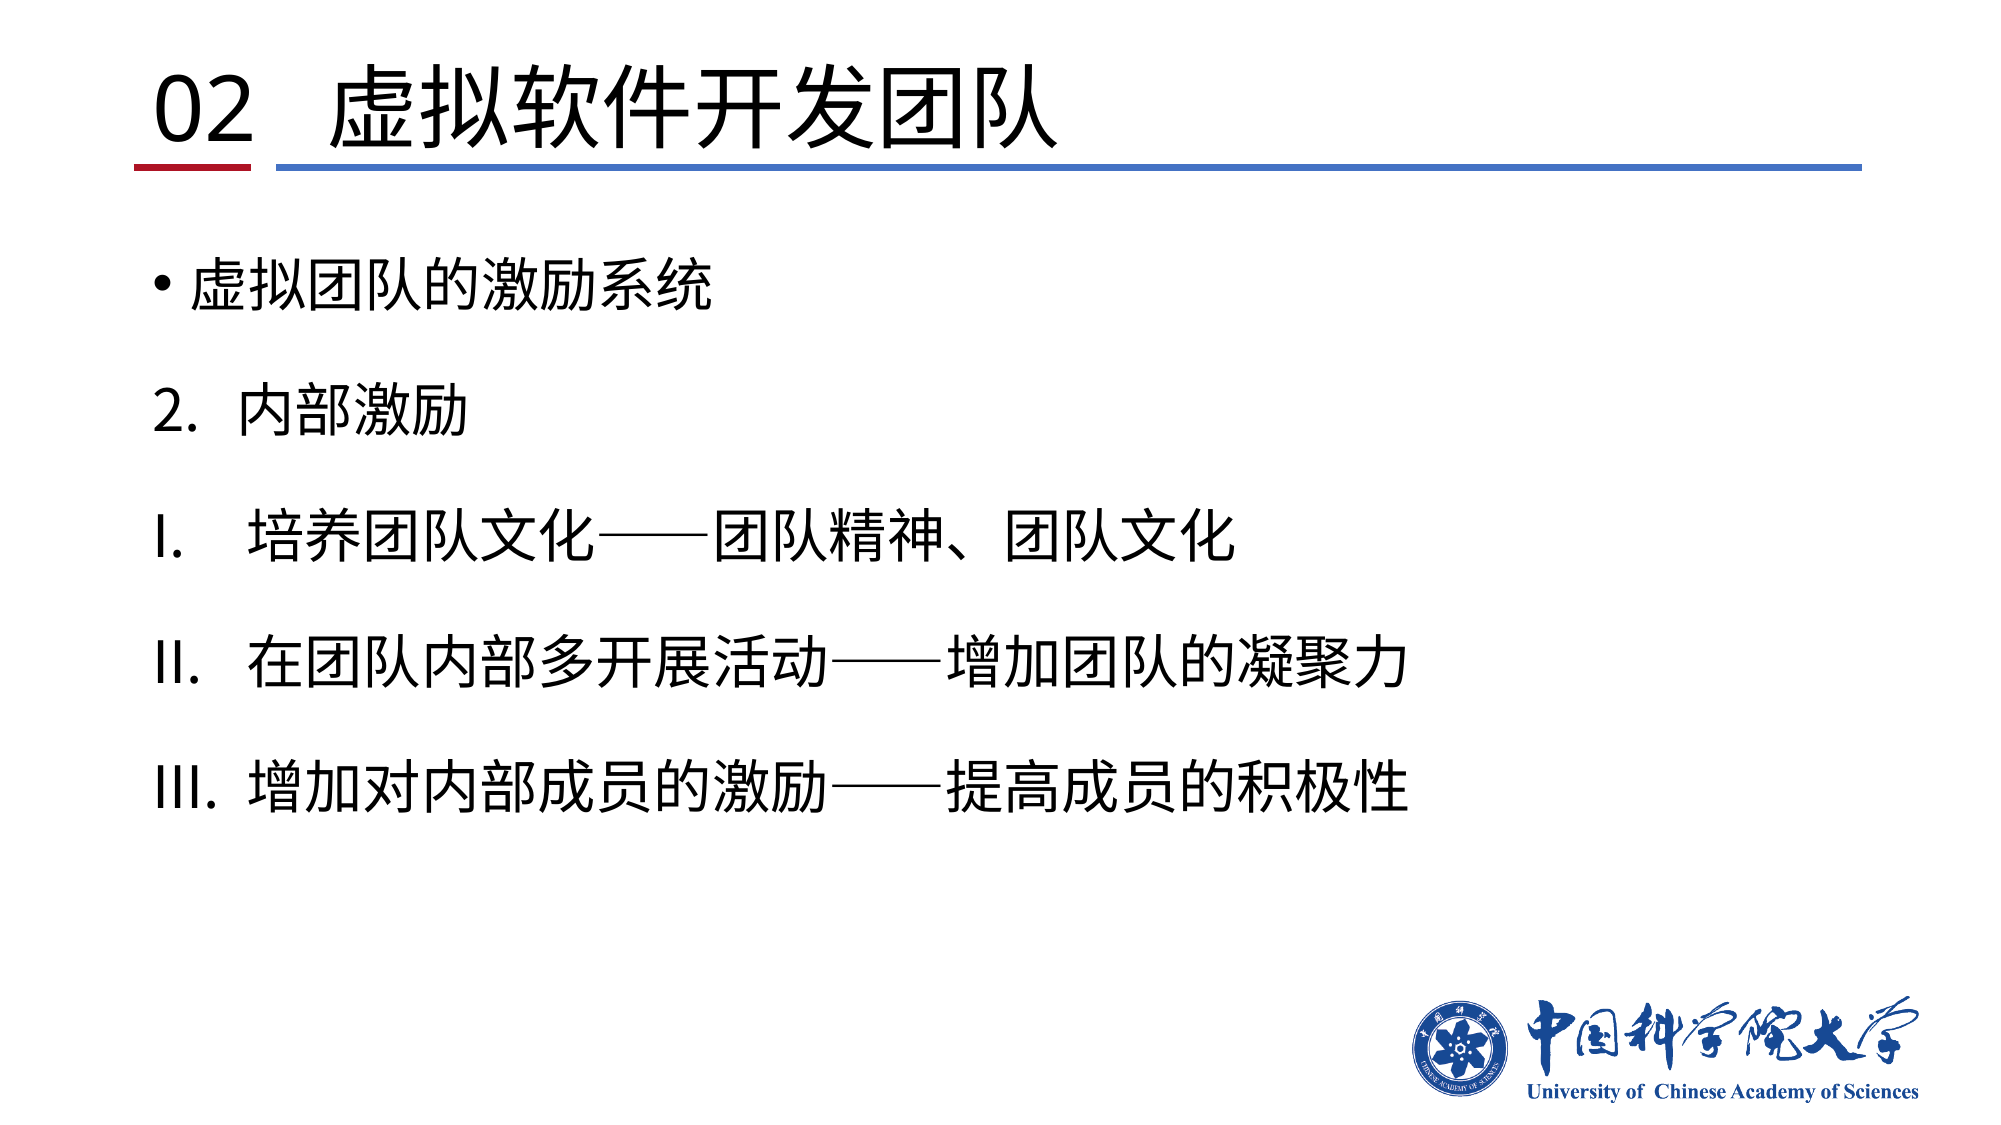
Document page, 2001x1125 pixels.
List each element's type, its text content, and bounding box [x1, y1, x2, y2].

title 02 虚拟软件开发团队 [137, 48, 1432, 175]
list 虚拟团队的激励系统 内部激励 培养团队文化——团队精神、团队文化 在团队内部多开展活动——增加团队的凝聚力 增加对内部成员的激励——提高成员的积极性 [137, 205, 1863, 1008]
picture [1412, 996, 1919, 1103]
